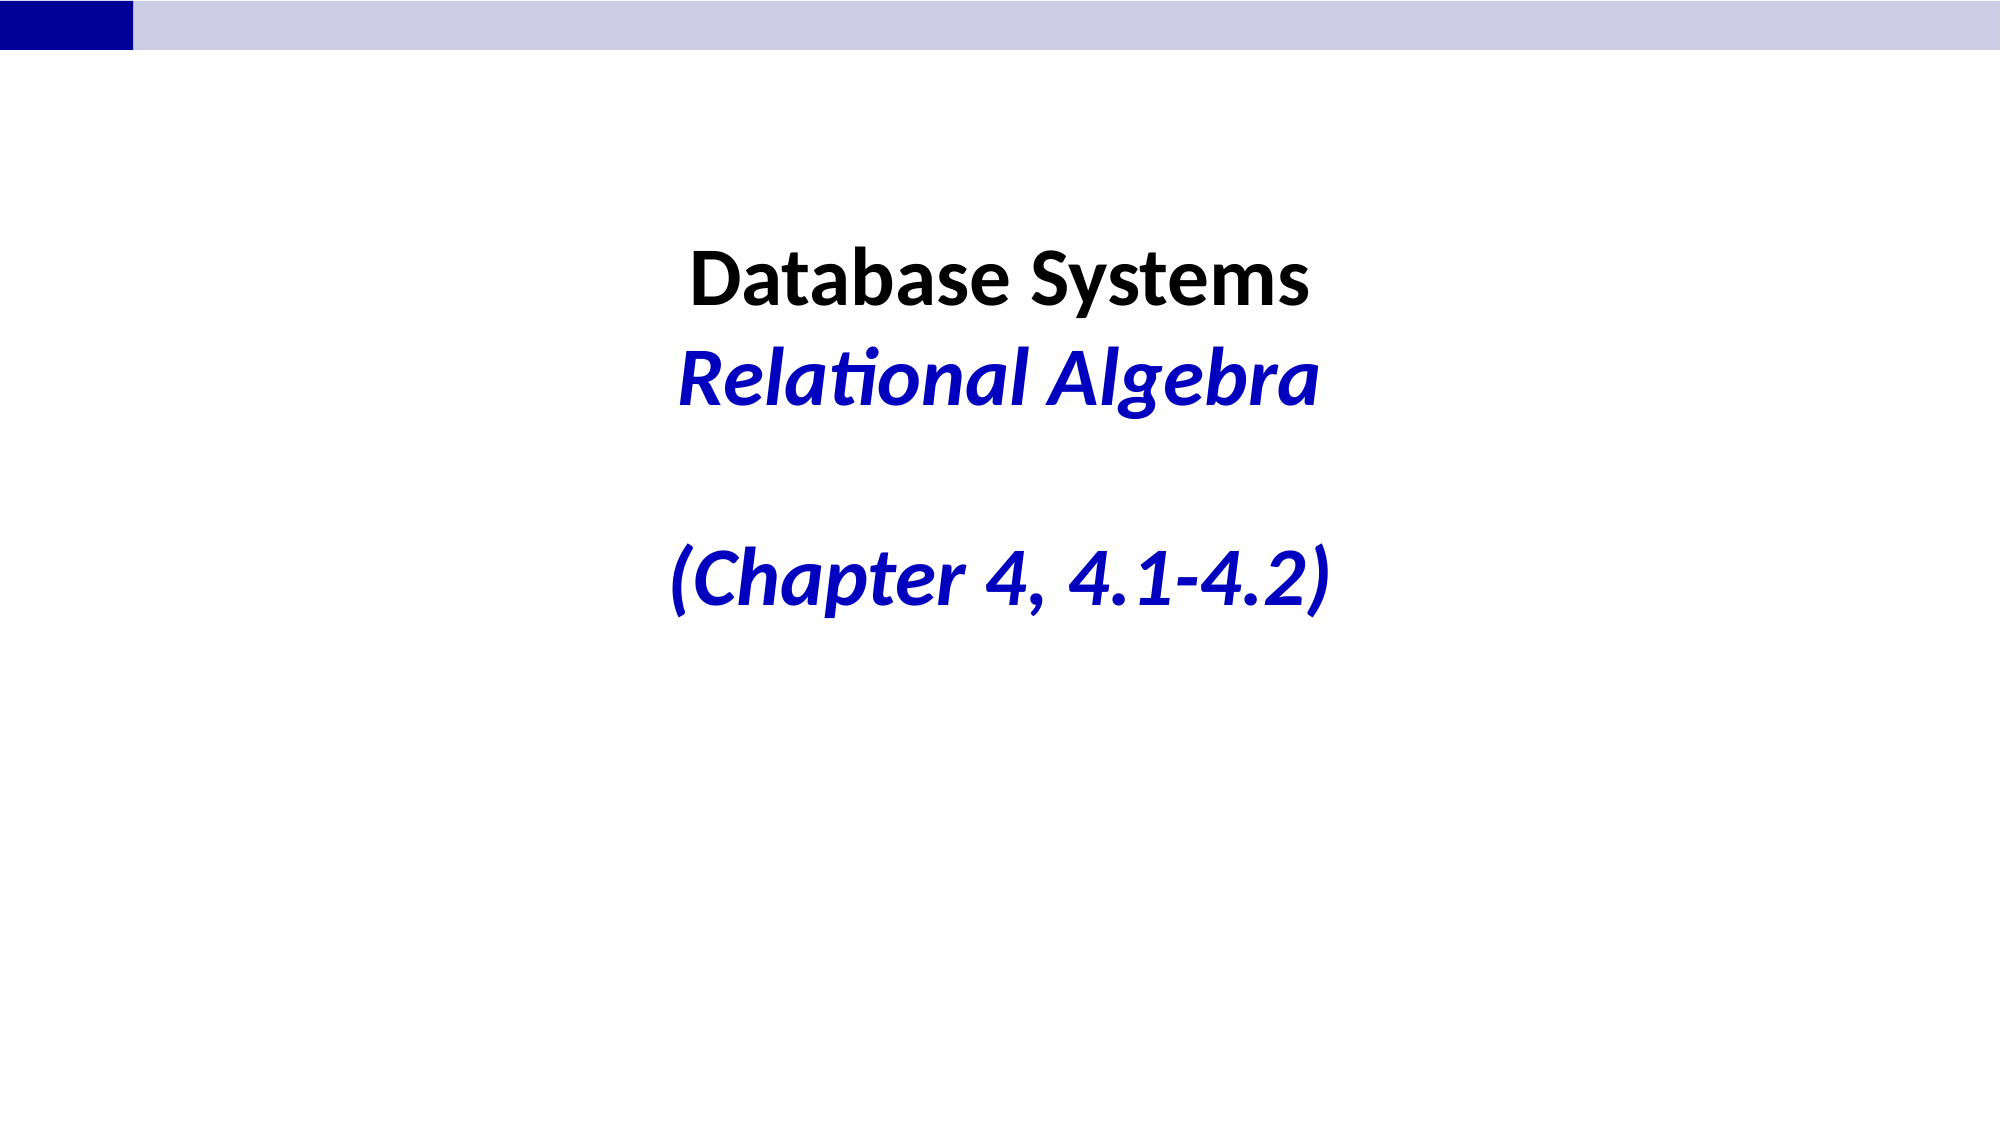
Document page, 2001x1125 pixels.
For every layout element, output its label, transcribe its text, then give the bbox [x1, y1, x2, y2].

text_box [987, 532, 1014, 592]
title Database Systems Relational Algebra (Chapter 4, 4.1-4.2) [249, 161, 1751, 683]
